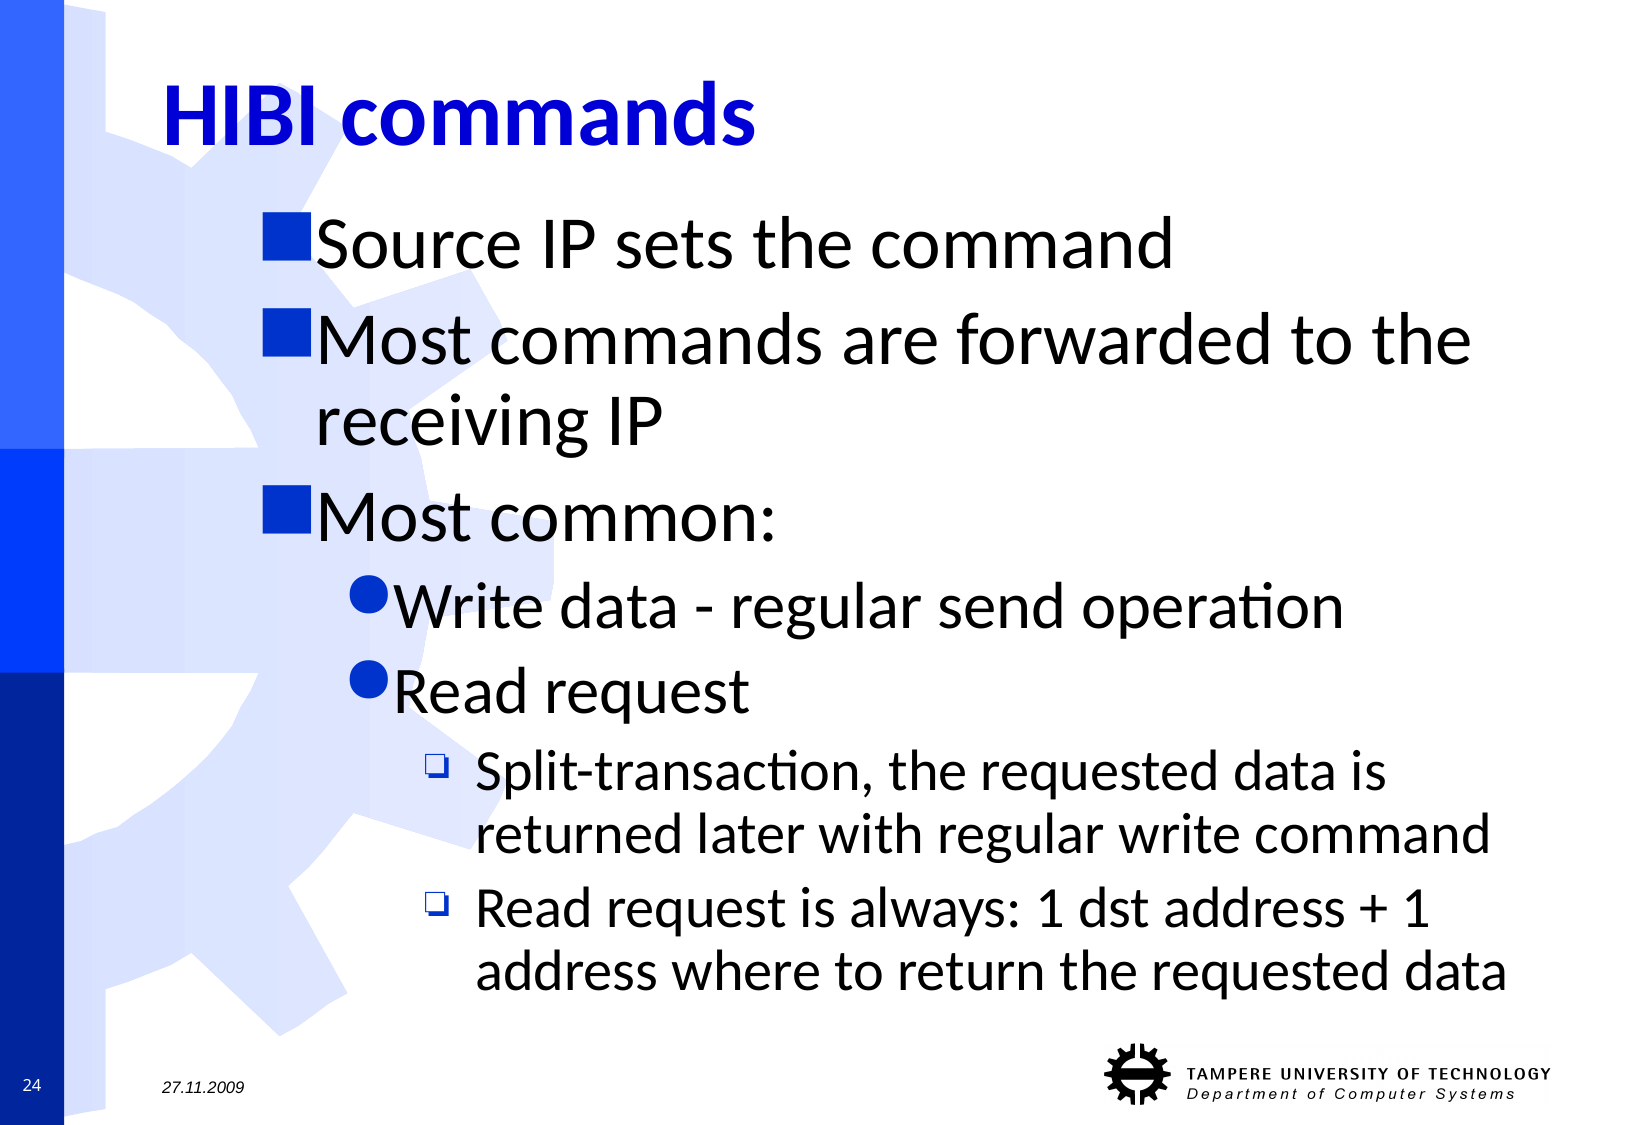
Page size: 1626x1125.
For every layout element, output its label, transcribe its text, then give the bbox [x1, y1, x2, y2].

footer 27.11.2009 [146, 1066, 1555, 1107]
slide_number 24 [0, 1066, 65, 1107]
title HIBI commands [146, 30, 1555, 173]
picture [1104, 1043, 1551, 1066]
list Source IP sets the command Most commands are forwarded to the receiving IP Most common: Write data - regular send operation Read request Split-transaction, the requested data is returned later with regular write command Read request is always: 1 dst address + 1 address where to return the requested data [253, 196, 1555, 1038]
